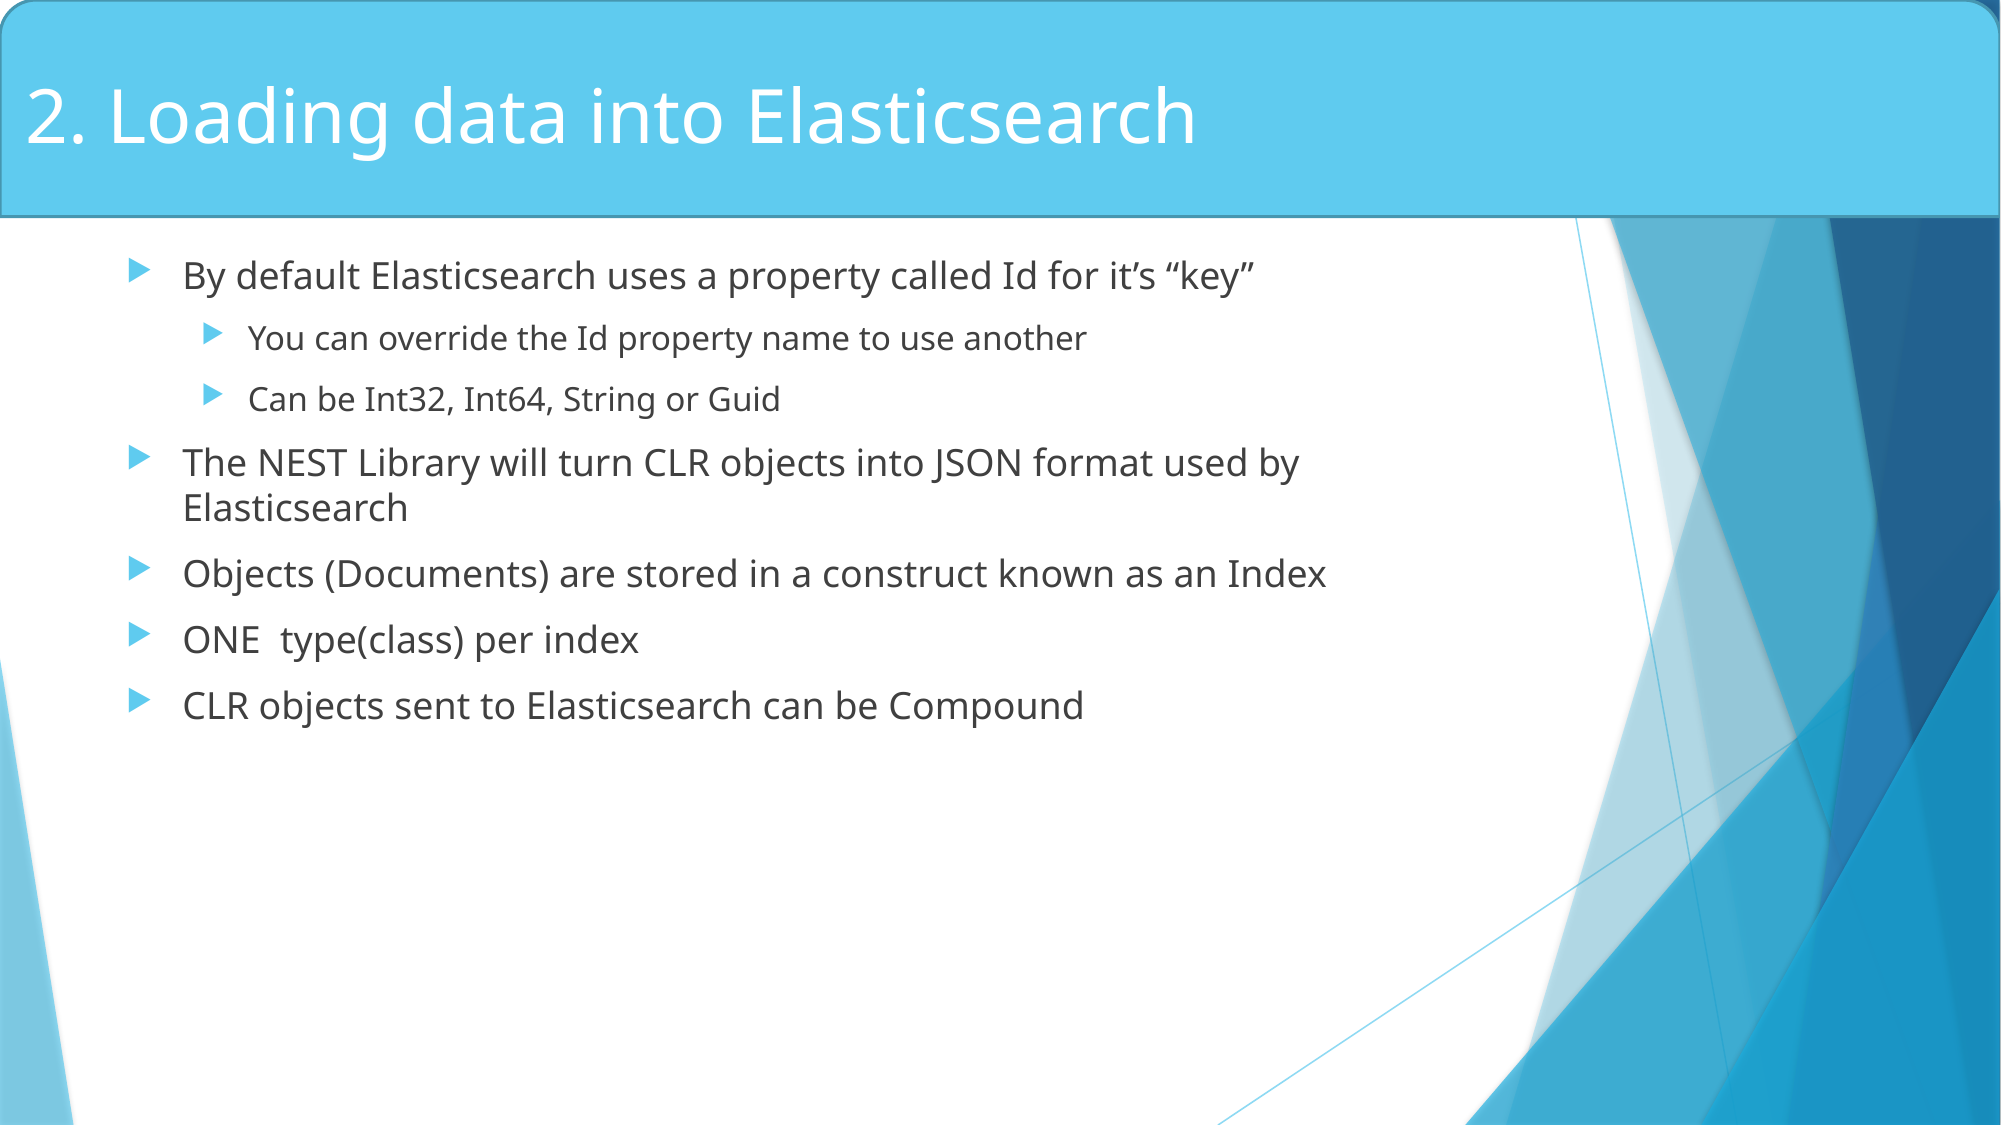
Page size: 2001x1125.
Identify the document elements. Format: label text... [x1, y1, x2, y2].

list By default Elasticsearch uses a property called Id for it’s “key” You can override the Id property name to use another Can be Int32, Int64, String or Guid The NEST Library will turn CLR objects into JSON format used by Elasticsearch Objects (Documents) are stored in a construct known as an Index ONE type(class) per index CLR objects sent to Elasticsearch can be Compound [111, 244, 1522, 881]
text_box 2. Loading data into Elasticsearch [0, 0, 2000, 219]
